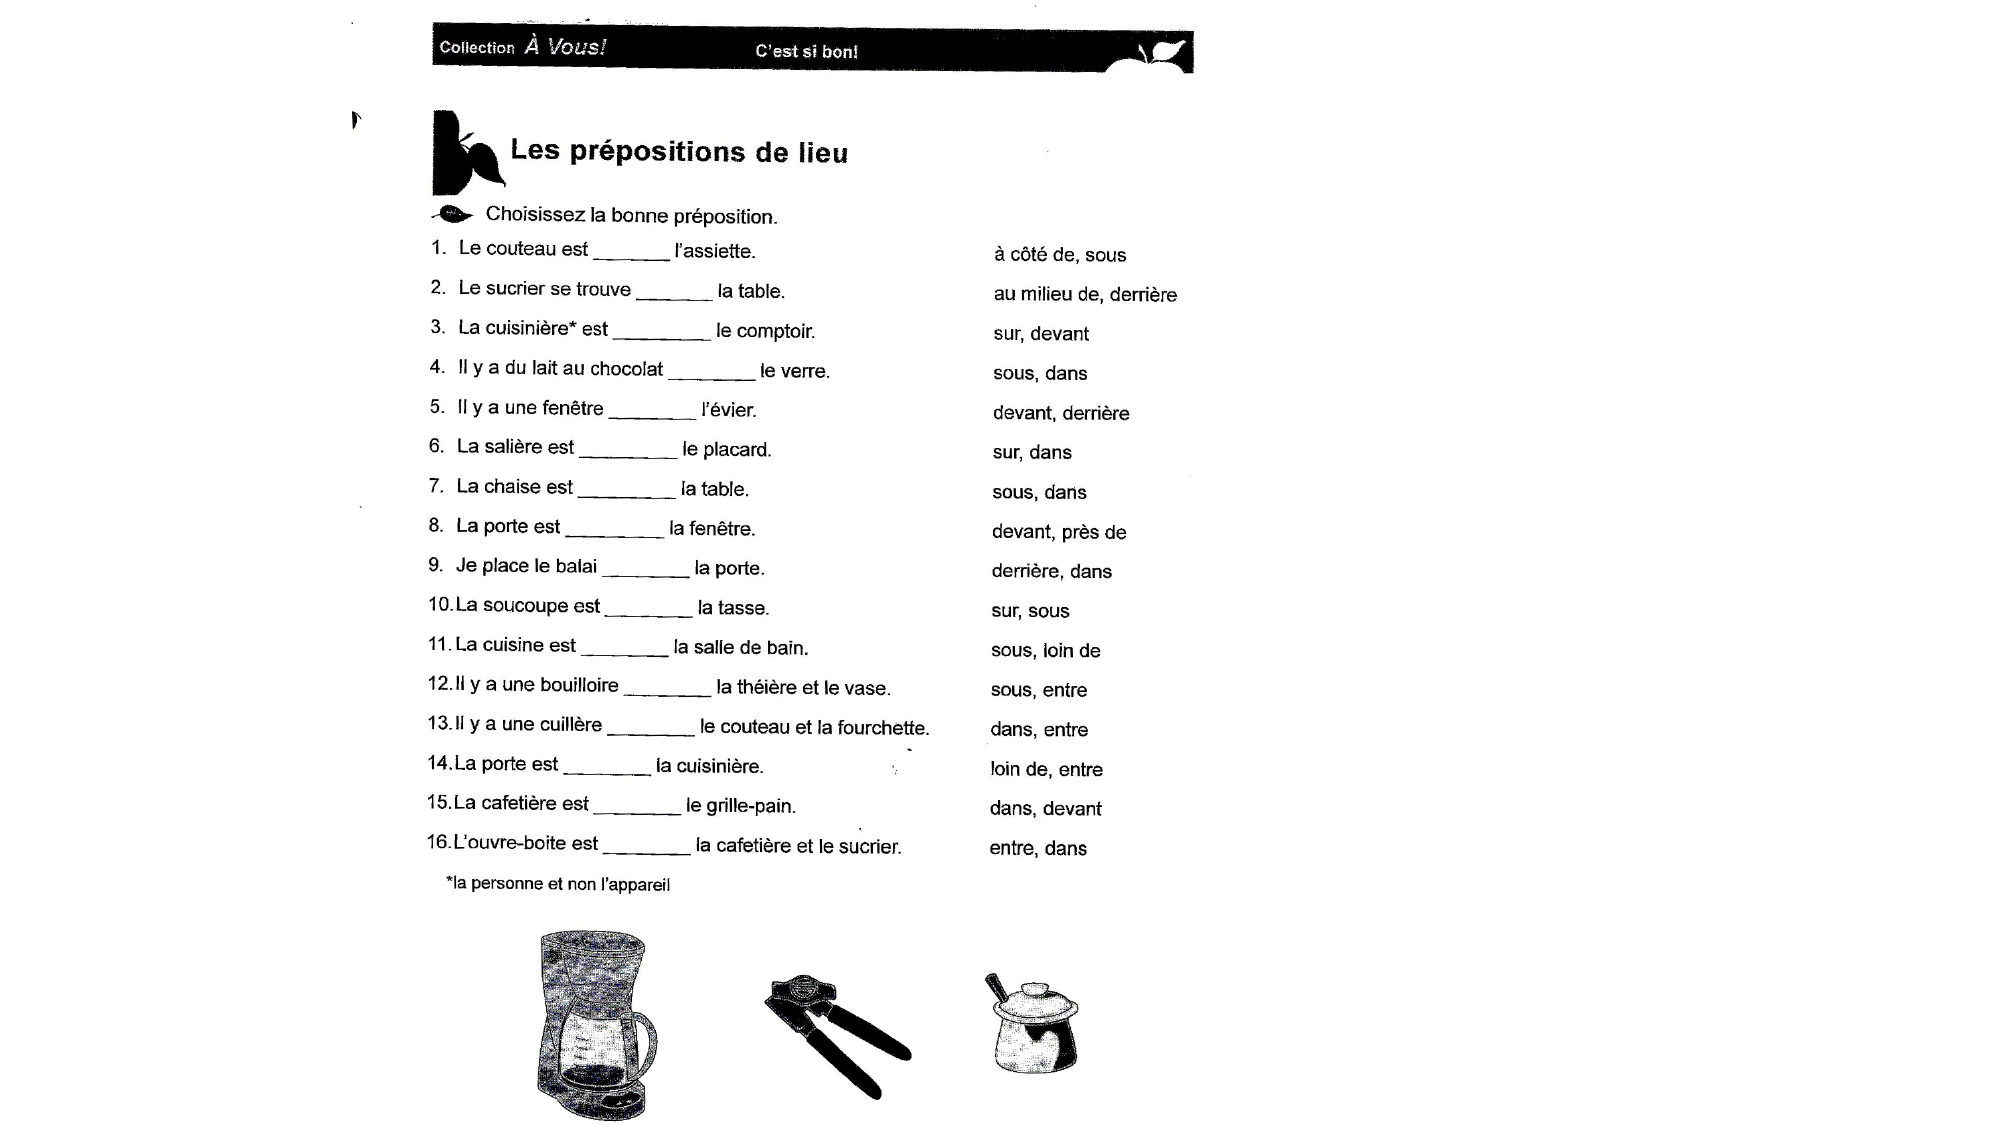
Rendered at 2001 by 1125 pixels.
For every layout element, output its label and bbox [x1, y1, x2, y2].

picture [351, 1, 1245, 1125]
